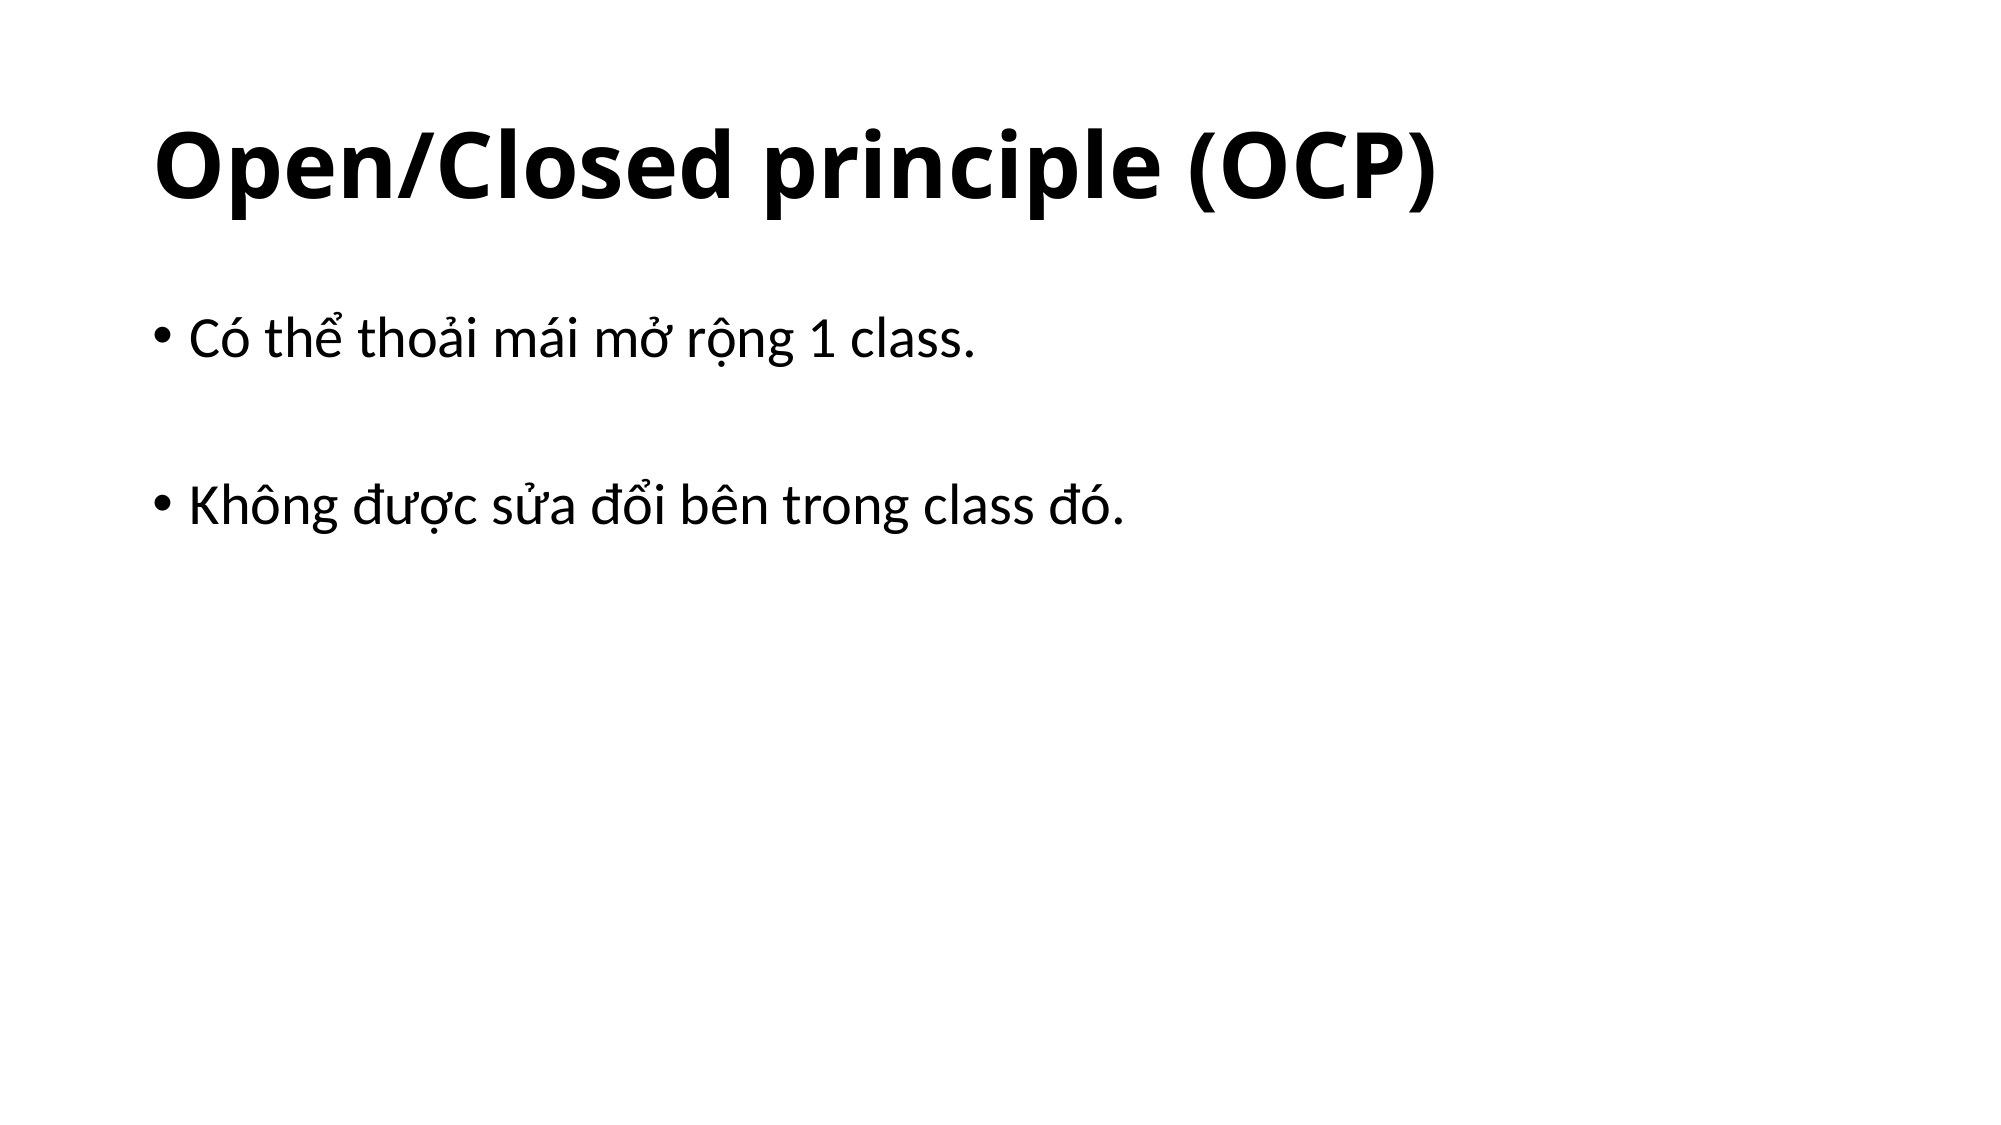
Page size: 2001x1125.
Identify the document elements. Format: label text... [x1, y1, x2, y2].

title Open/Closed principle (OCP) [137, 59, 1863, 278]
list Có thể thoải mái mở rộng 1 class. Không được sửa đổi bên trong class đó. [137, 299, 1863, 1014]
